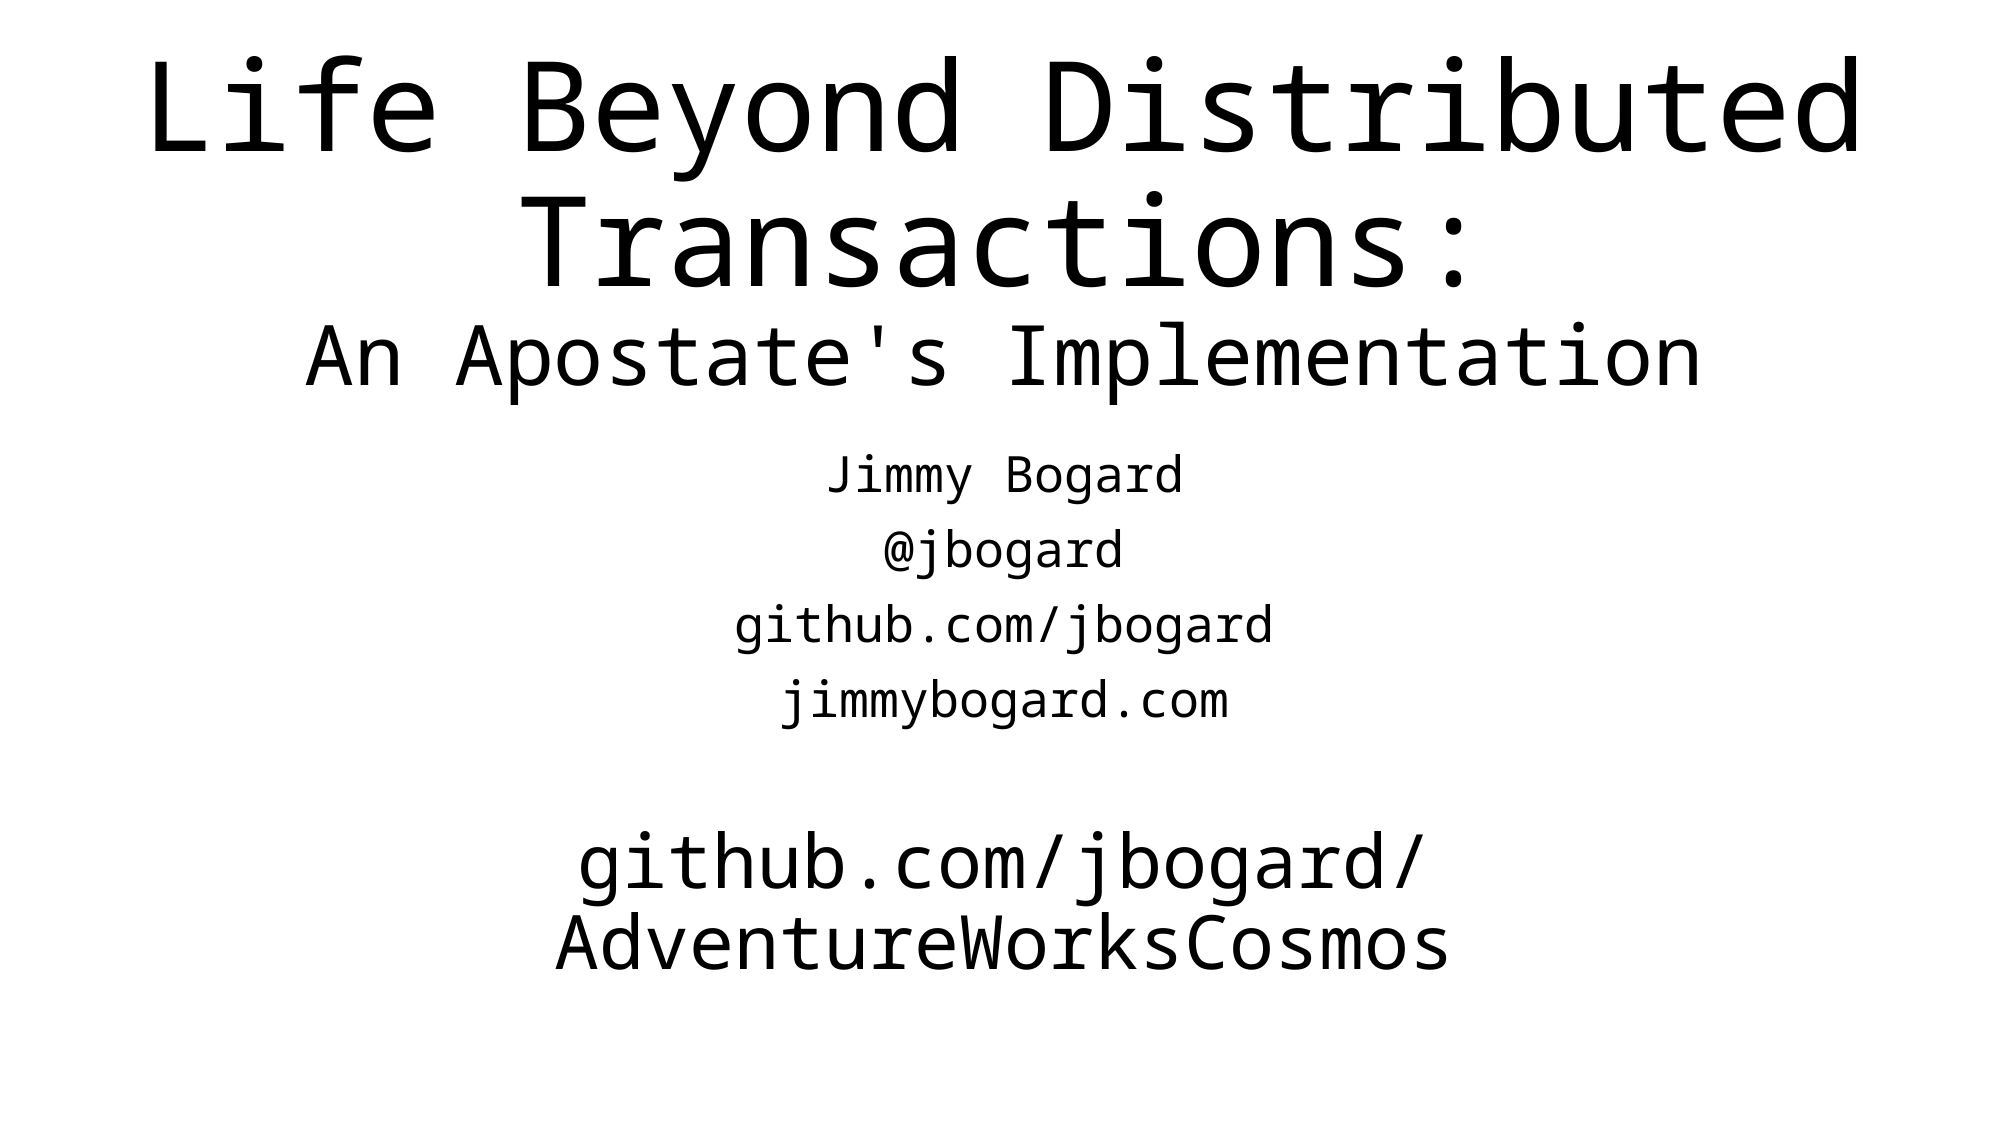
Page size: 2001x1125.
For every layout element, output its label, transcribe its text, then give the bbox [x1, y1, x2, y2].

subtitle Jimmy Bogard @jbogard github.com/jbogard jimmybogard.com github.com/jbogard/AdventureWorksCosmos [156, 441, 1853, 1020]
title Life Beyond Distributed Transactions: An Apostate's Implementation [112, 11, 1896, 436]
